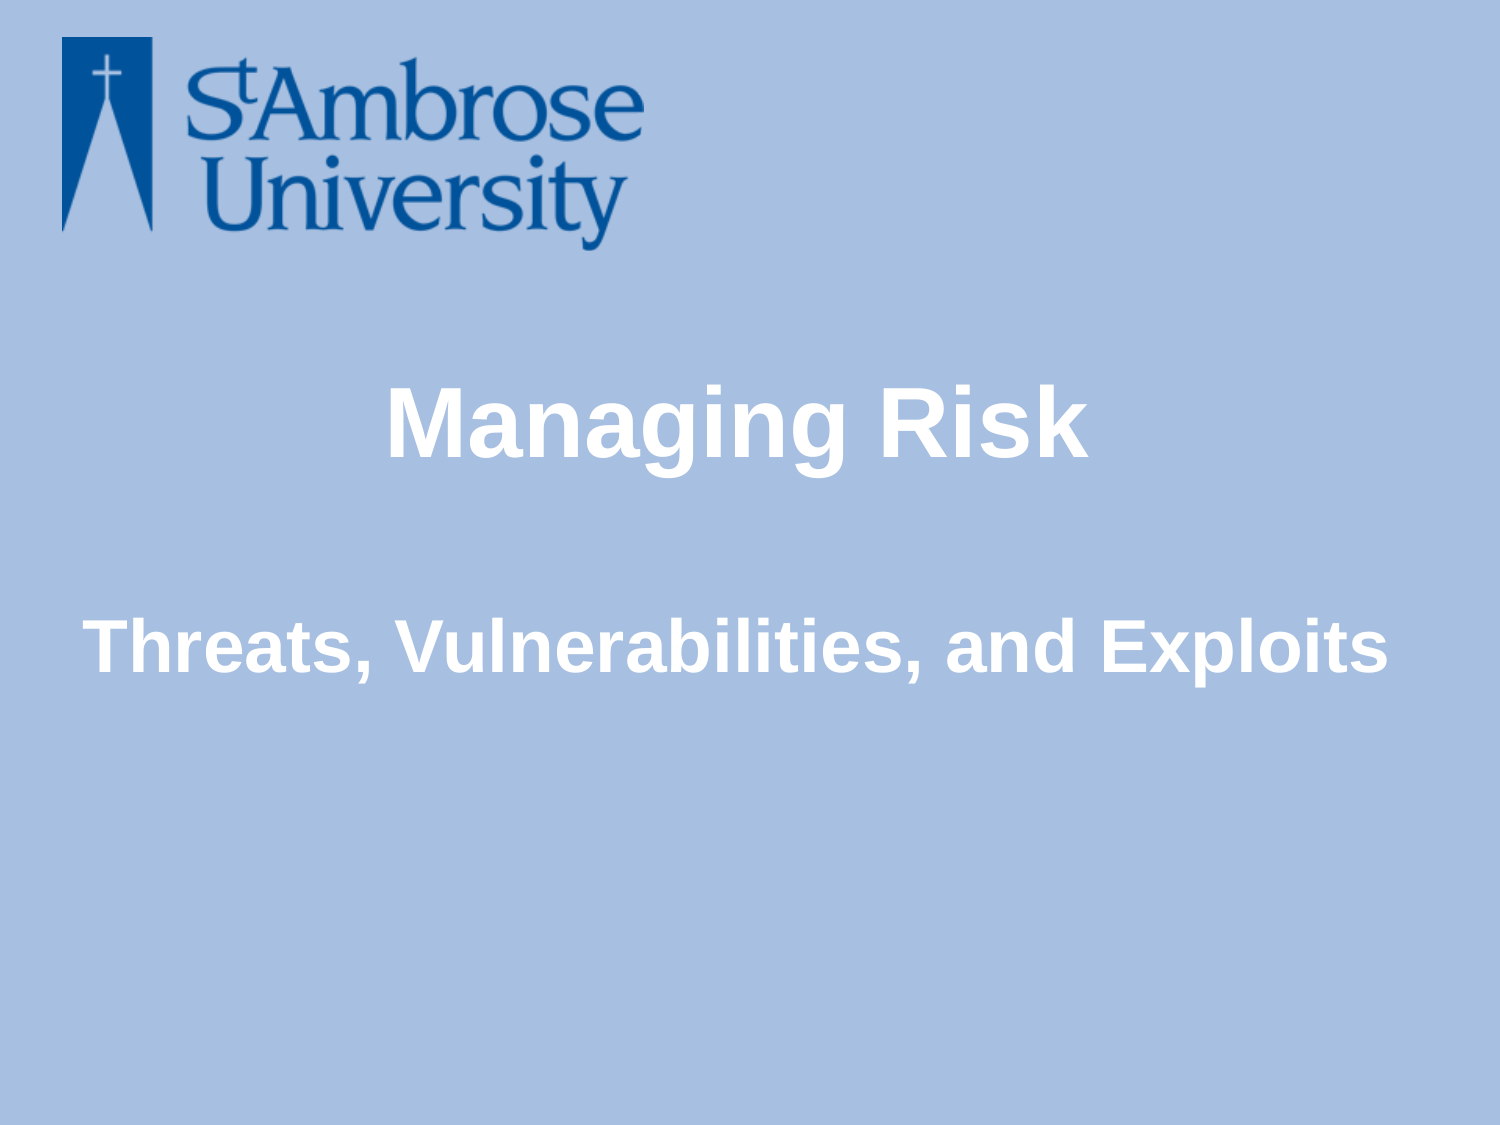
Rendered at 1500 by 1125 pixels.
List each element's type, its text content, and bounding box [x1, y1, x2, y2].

subtitle Managing Risk Threats, Vulnerabilities, and Exploits [37, 349, 1437, 705]
picture [62, 37, 644, 254]
